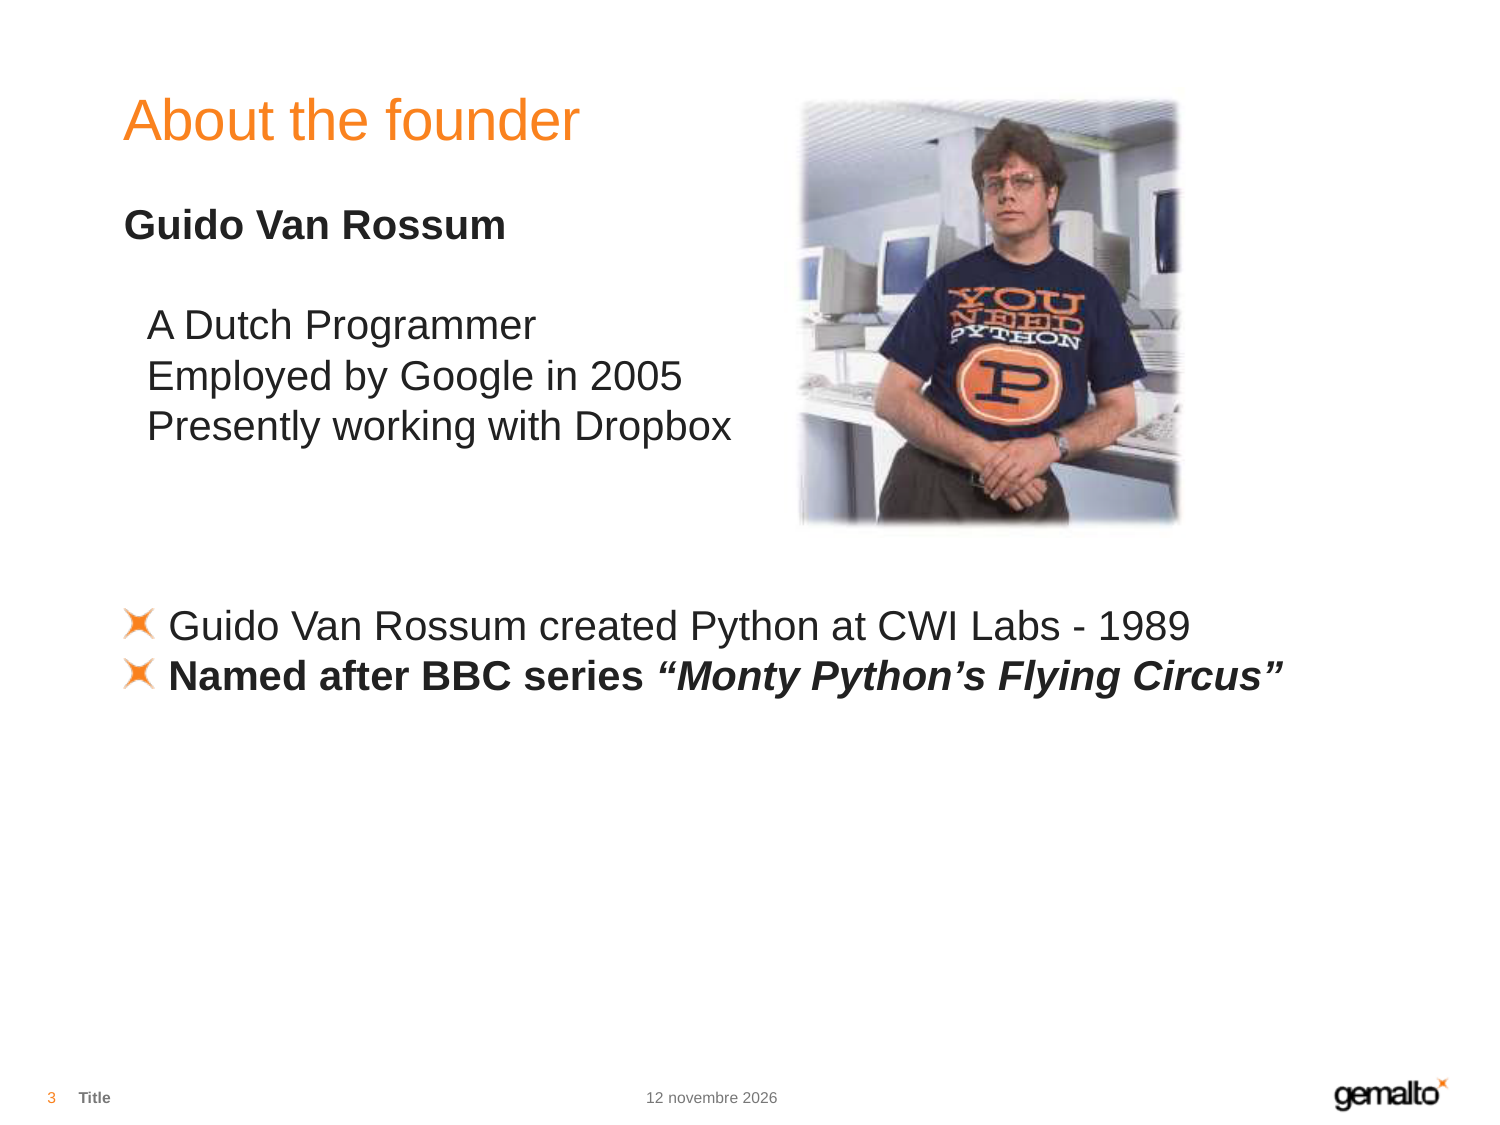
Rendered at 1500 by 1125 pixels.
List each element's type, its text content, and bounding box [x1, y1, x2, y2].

footer Title [89, 1082, 640, 1113]
picture [123, 658, 155, 689]
picture [784, 87, 1197, 539]
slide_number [640, 1082, 991, 1113]
picture [1329, 1074, 1453, 1121]
list Guido Van Rossum A Dutch Programmer Employed by Google in 2005 Presently working with Dropbox Guido Van Rossum created Python at CWI Labs - 1989 Named after BBC series “Monty Python’s Flying Circus” [123, 198, 1377, 963]
title About the founder [123, 72, 1367, 152]
picture [123, 608, 155, 639]
slide_number 3 [47, 1082, 89, 1113]
